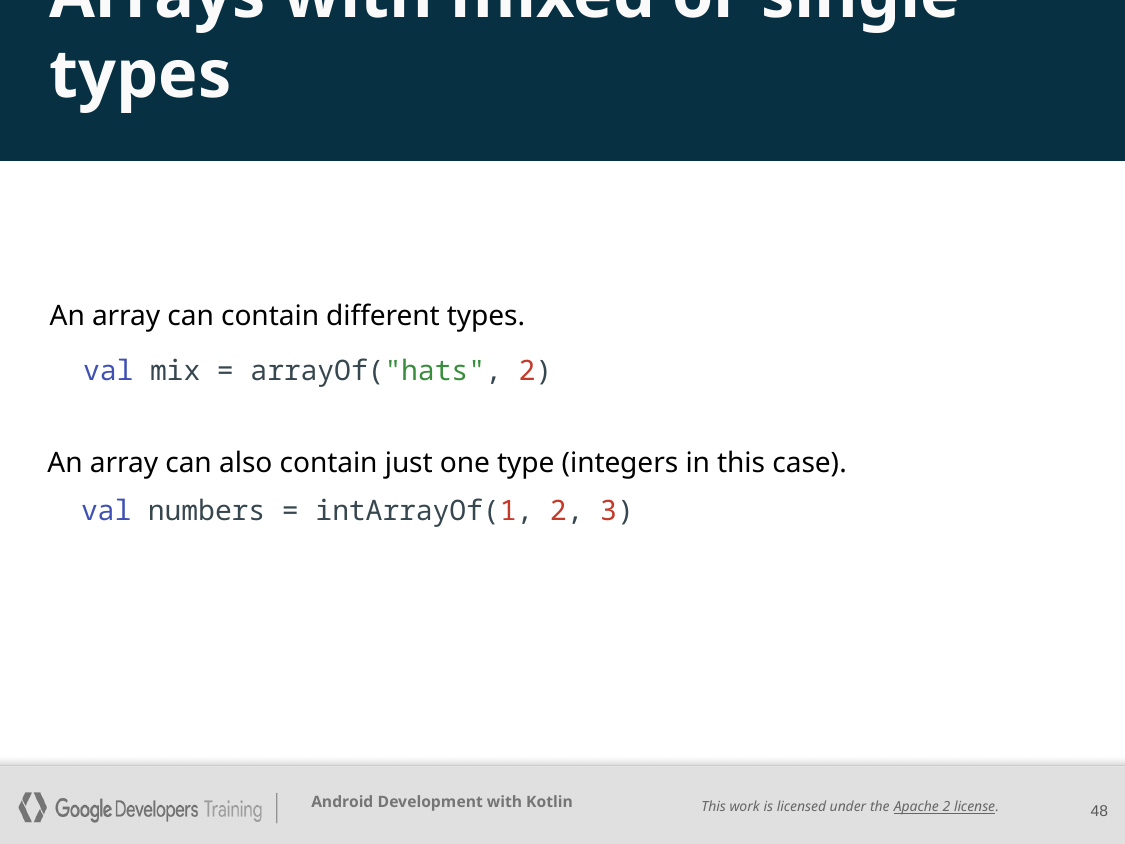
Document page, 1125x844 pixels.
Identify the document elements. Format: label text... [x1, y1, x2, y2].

picture [0, 161, 1125, 844]
text_box An array can also contain just one type (integers in this case). val numbers = intArrayOf(1, 2, 3) [36, 427, 1074, 519]
title Arrays with mixed or single types [38, 28, 1087, 122]
list An array can contain different types. val mix = arrayOf("hats", 2) [38, 281, 1072, 401]
slide_number 48 [1051, 777, 1120, 842]
